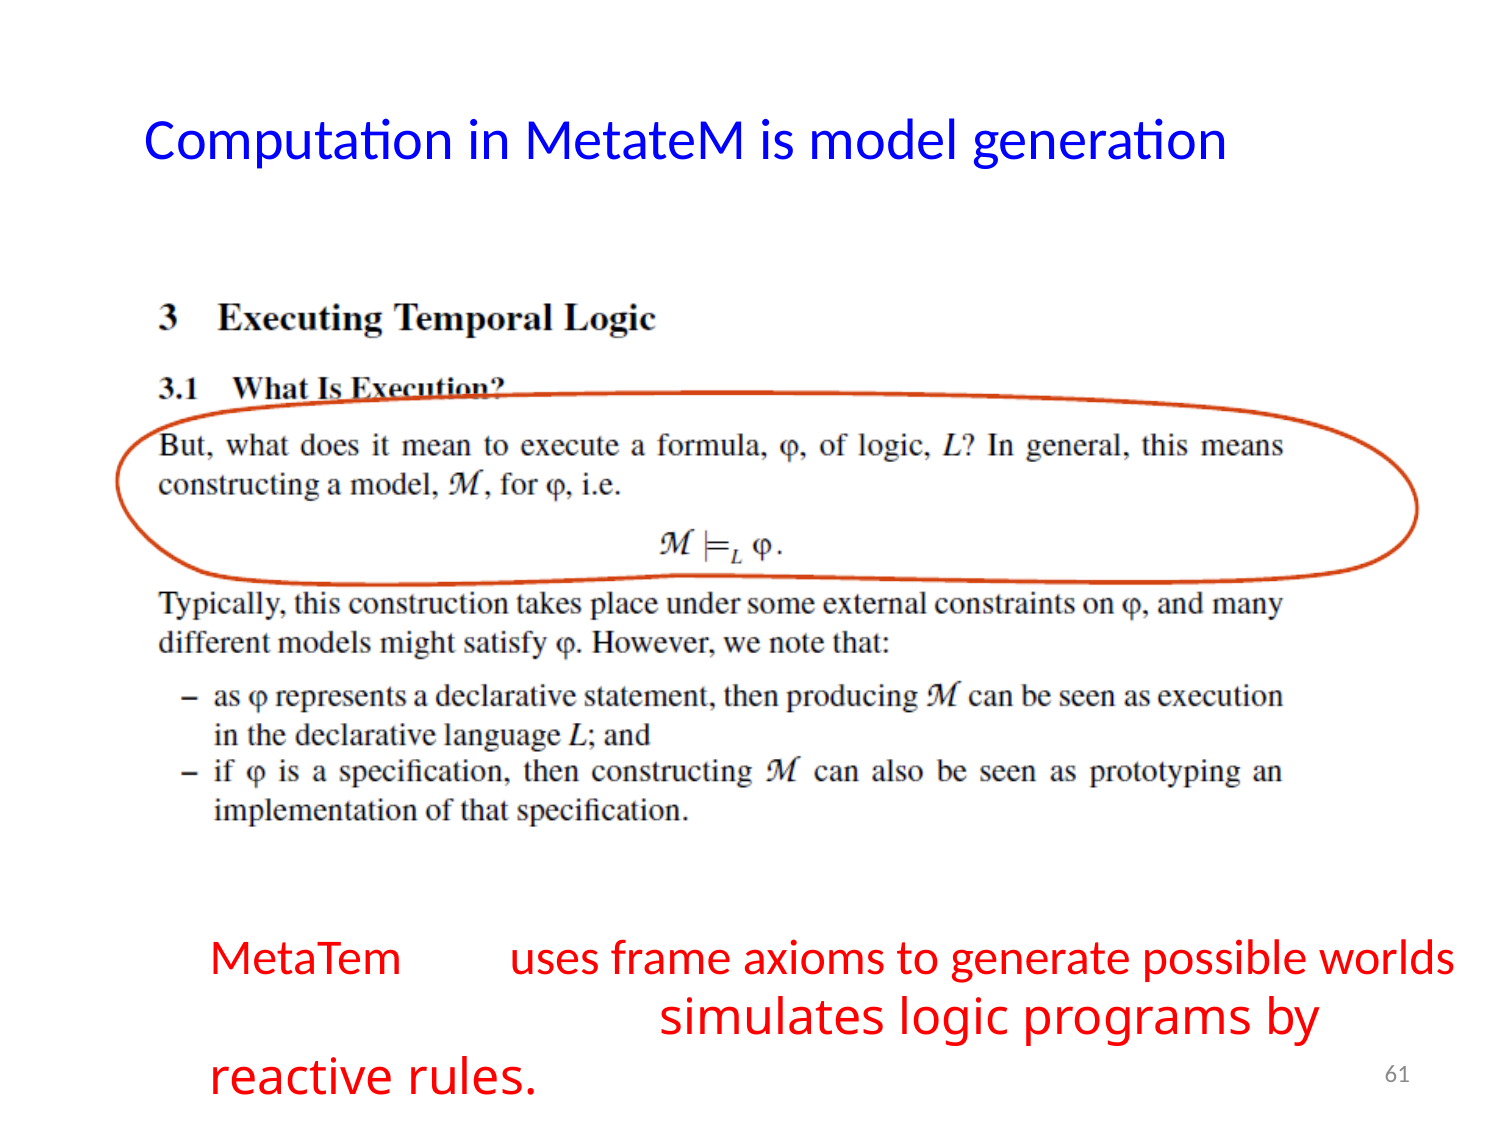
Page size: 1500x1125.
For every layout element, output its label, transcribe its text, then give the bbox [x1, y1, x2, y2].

text_box Computation in MetateM is model generation [130, 94, 1317, 180]
text_box MetaTem uses frame axioms to generate possible worlds simulates logic programs by reactive rules. [194, 916, 1500, 1125]
picture [47, 285, 1453, 841]
